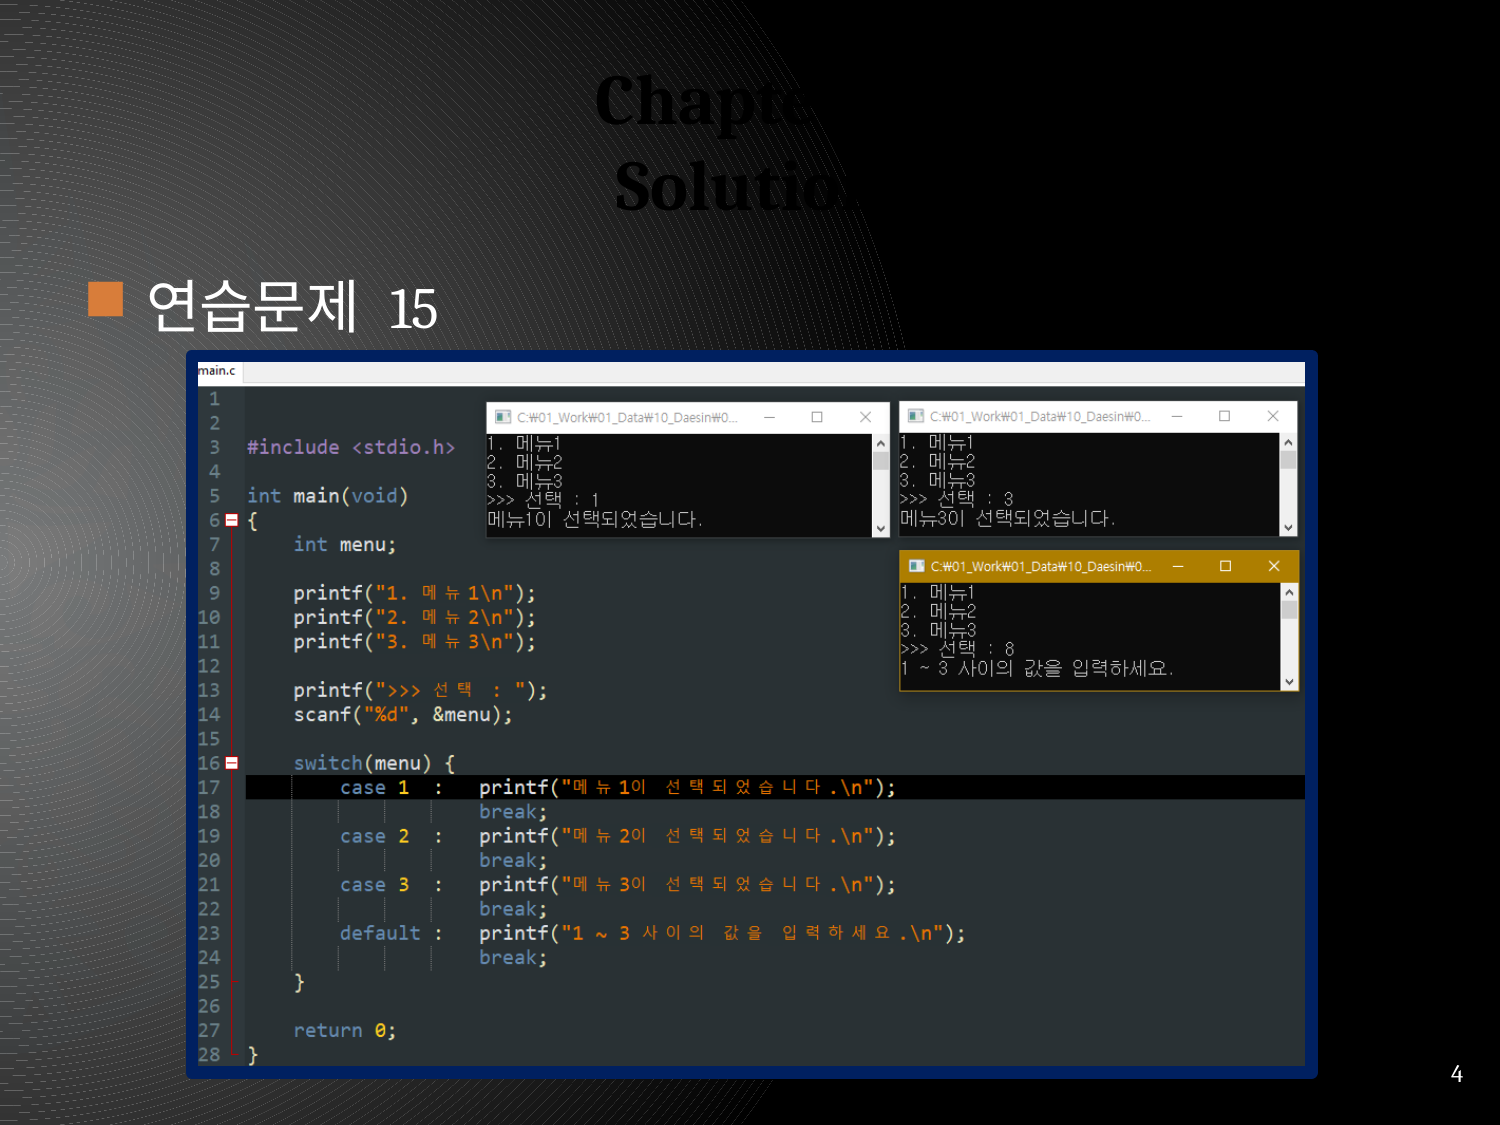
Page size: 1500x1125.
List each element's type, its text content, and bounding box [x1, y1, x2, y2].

picture [191, 361, 1309, 1074]
list 연습문제 15 [75, 262, 1425, 350]
slide_number 4 [1380, 1042, 1478, 1103]
title Chapter 5 Solution [75, 45, 1425, 233]
